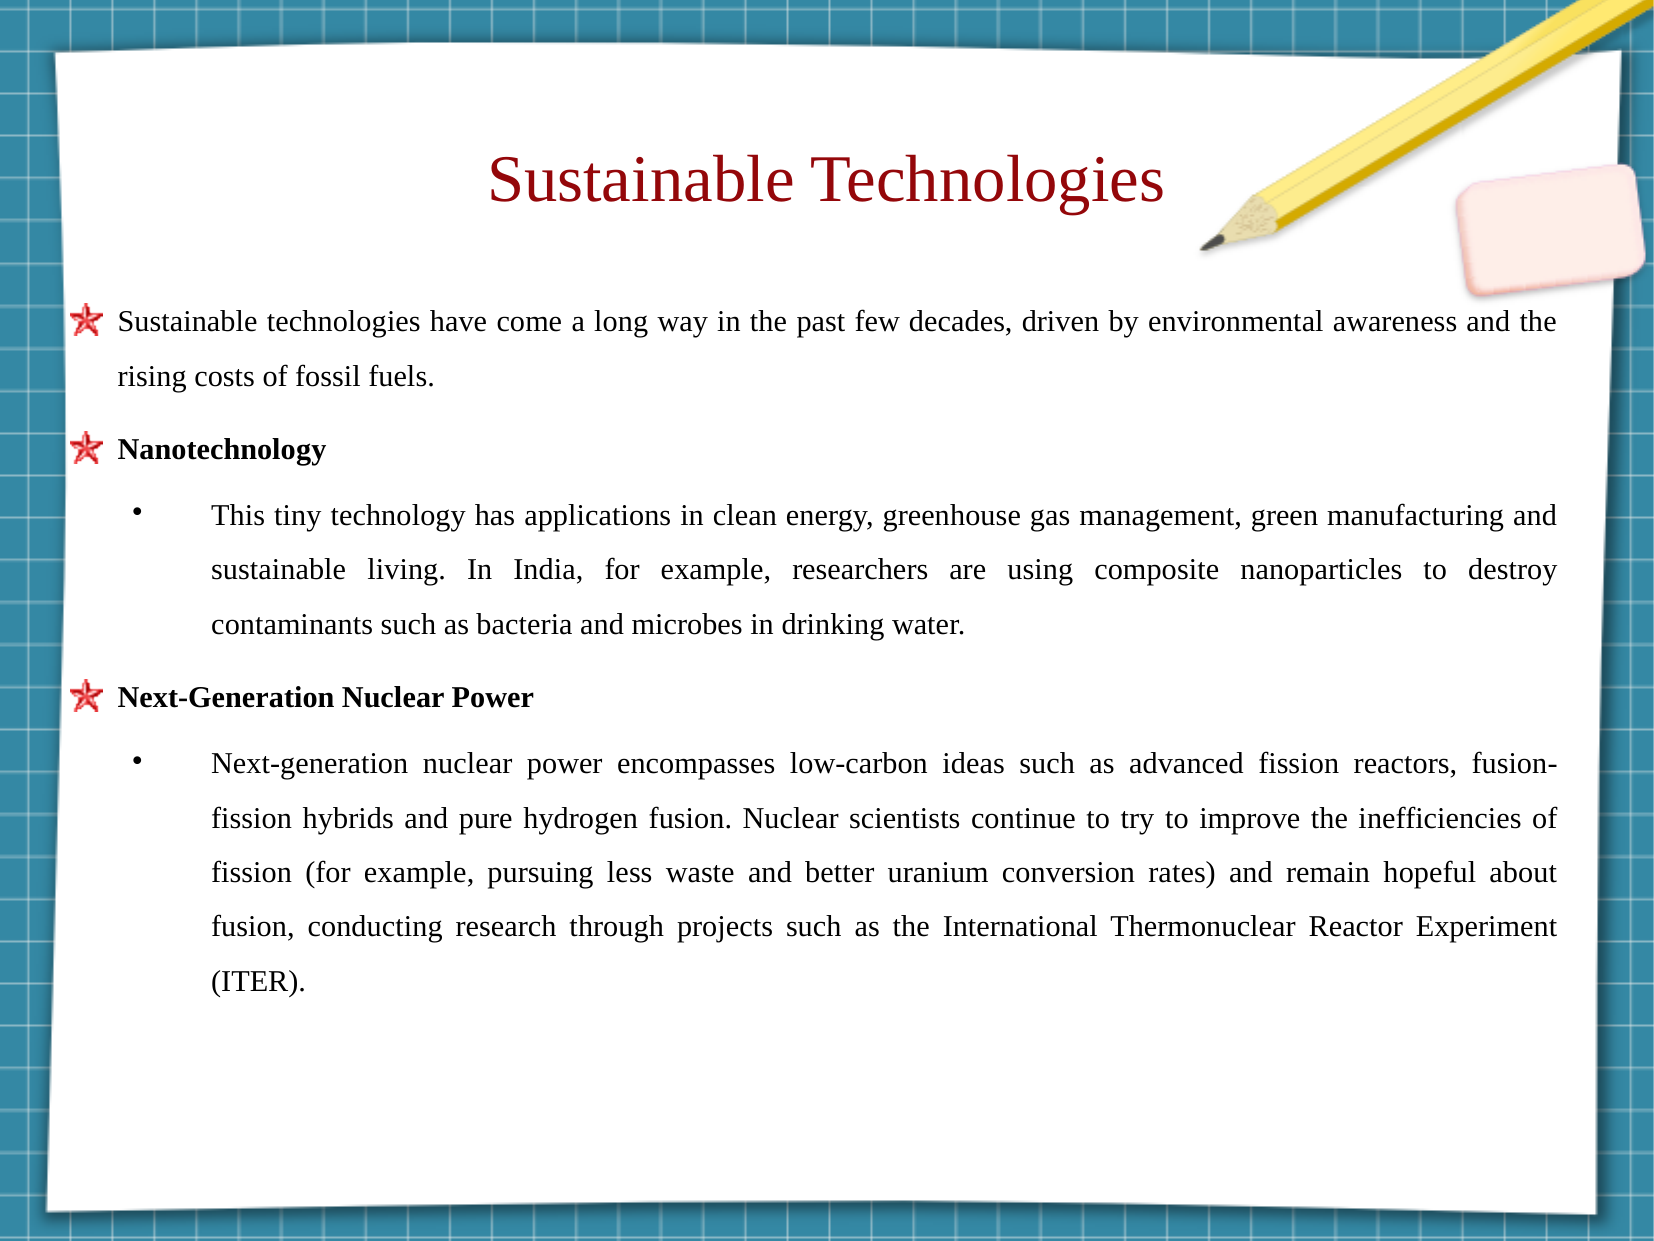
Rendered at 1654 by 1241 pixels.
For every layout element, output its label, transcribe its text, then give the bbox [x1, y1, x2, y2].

text_box Sustainable Technologies [82, 70, 1571, 278]
picture [0, 0, 1654, 1241]
text_box Sustainable technologies have come a long way in the past few decades, driven by environmental awareness and the rising costs of fossil fuels. Nanotechnology This tiny technology has applications in clean energy, greenhouse gas management, green manufacturing and sustainable living. In India, for example, researchers are using composite nanoparticles to destroy contaminants such as bacteria and microbes in drinking water. Next-Generation Nuclear Power Next-generation nuclear power encompasses low-carbon ideas such as advanced fission reactors, fusion-fission hybrids and pure hydrogen fusion. Nuclear scientists continue to try to improve the inefficiencies of fission (for example, pursuing less waste and better uranium conversion rates) and remain hopeful about fusion, conducting research through projects such as the International Thermonuclear Reactor Experiment (ITER). [70, 283, 1559, 1003]
